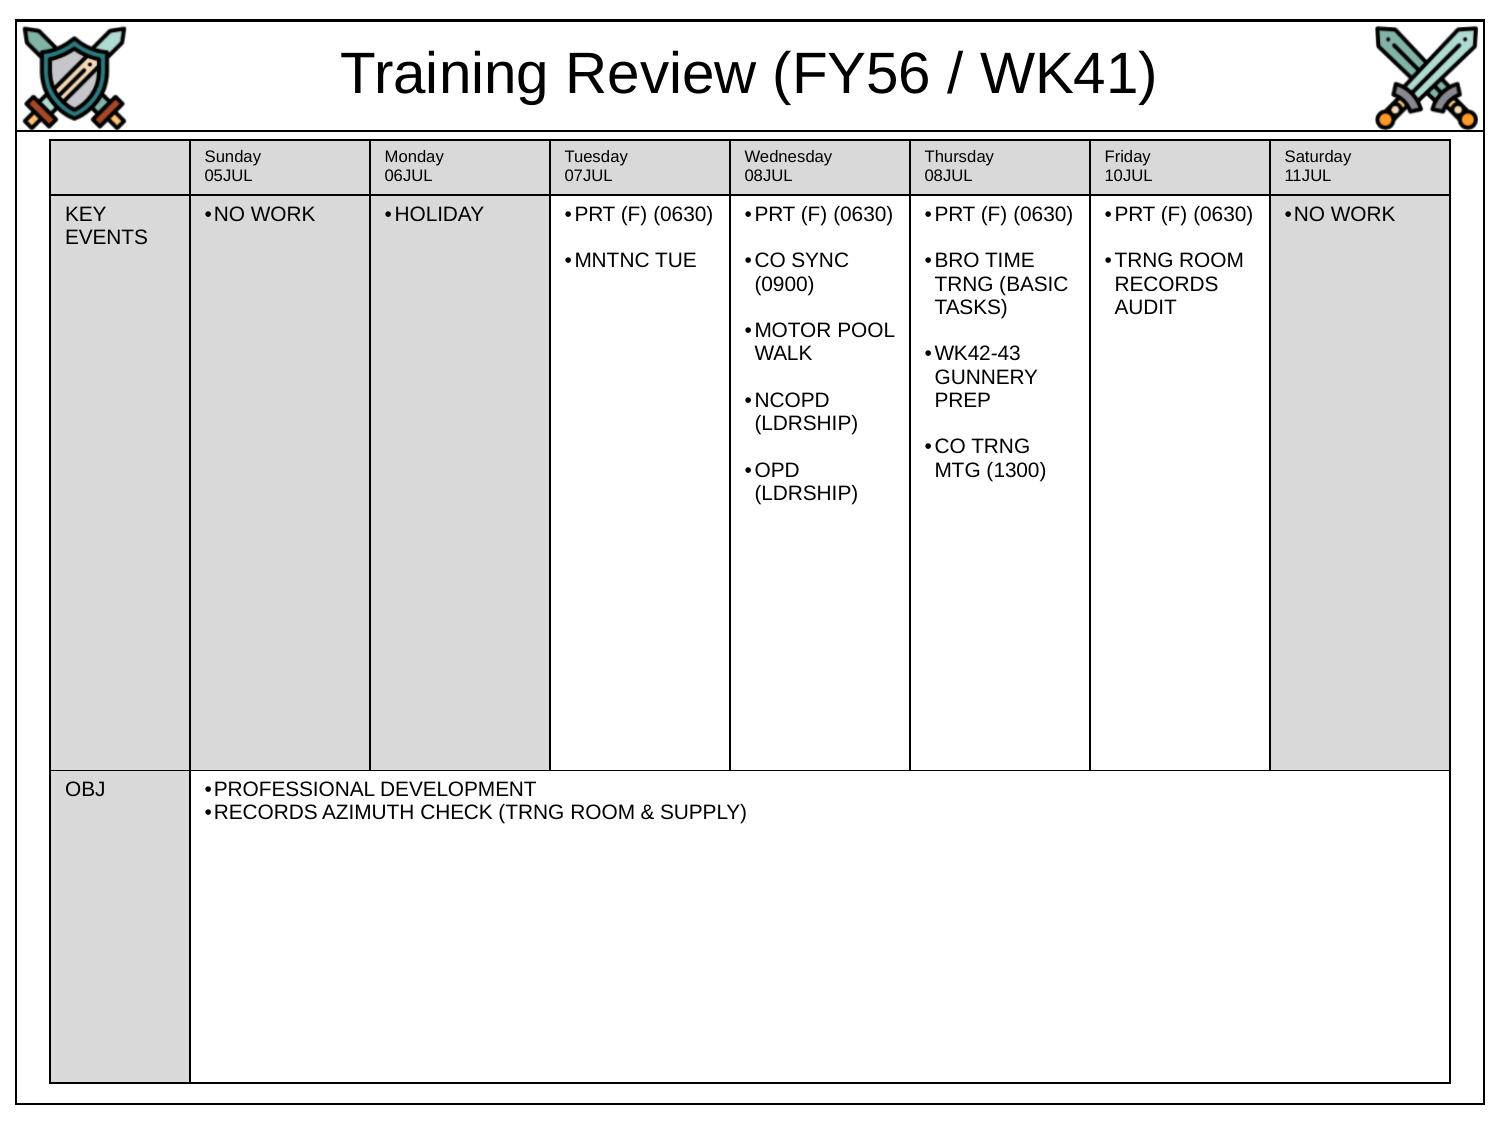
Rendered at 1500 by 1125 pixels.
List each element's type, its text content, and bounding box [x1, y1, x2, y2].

picture [1371, 21, 1482, 130]
table_cell PROFESSIONAL DEVELOPMENT RECORDS AZIMUTH CHECK (TRNG ROOM & SUPPLY) [191, 771, 1449, 1082]
table_cell NO WORK [191, 196, 369, 770]
table_cell PRT (F) (0630) TRNG ROOM RECORDS AUDIT [1091, 196, 1269, 770]
table_header Thursday 08JUL [911, 141, 1089, 194]
table_cell KEY EVENTS [51, 196, 189, 770]
table_header Sunday 05JUL [191, 141, 369, 194]
table_header Saturday 11JUL [1271, 141, 1449, 194]
picture [17, 20, 132, 130]
picture [17, 132, 132, 136]
table_cell OBJ [51, 771, 189, 1082]
table_cell PRT (F) (0630) BRO TIME TRNG (BASIC TASKS) WK42-43 GUNNERY PREP CO TRNG MTG (1300) [911, 196, 1089, 770]
table_cell PRT (F) (0630) MNTNC TUE [551, 196, 729, 770]
table_header Wednesday 08JUL [731, 141, 909, 194]
table_header Monday 06JUL [371, 141, 549, 194]
text_box Training Review (FY56 / WK41) [325, 27, 1175, 113]
table_cell HOLIDAY [371, 196, 549, 770]
table_cell NO WORK [1271, 196, 1449, 770]
picture [1371, 132, 1482, 136]
table_cell PRT (F) (0630) CO SYNC (0900) MOTOR POOL WALK NCOPD (LDRSHIP) OPD (LDRSHIP) [731, 196, 909, 770]
table_header Friday 10JUL [1091, 141, 1269, 194]
table_header Tuesday 07JUL [551, 141, 729, 194]
table_header [51, 141, 189, 194]
